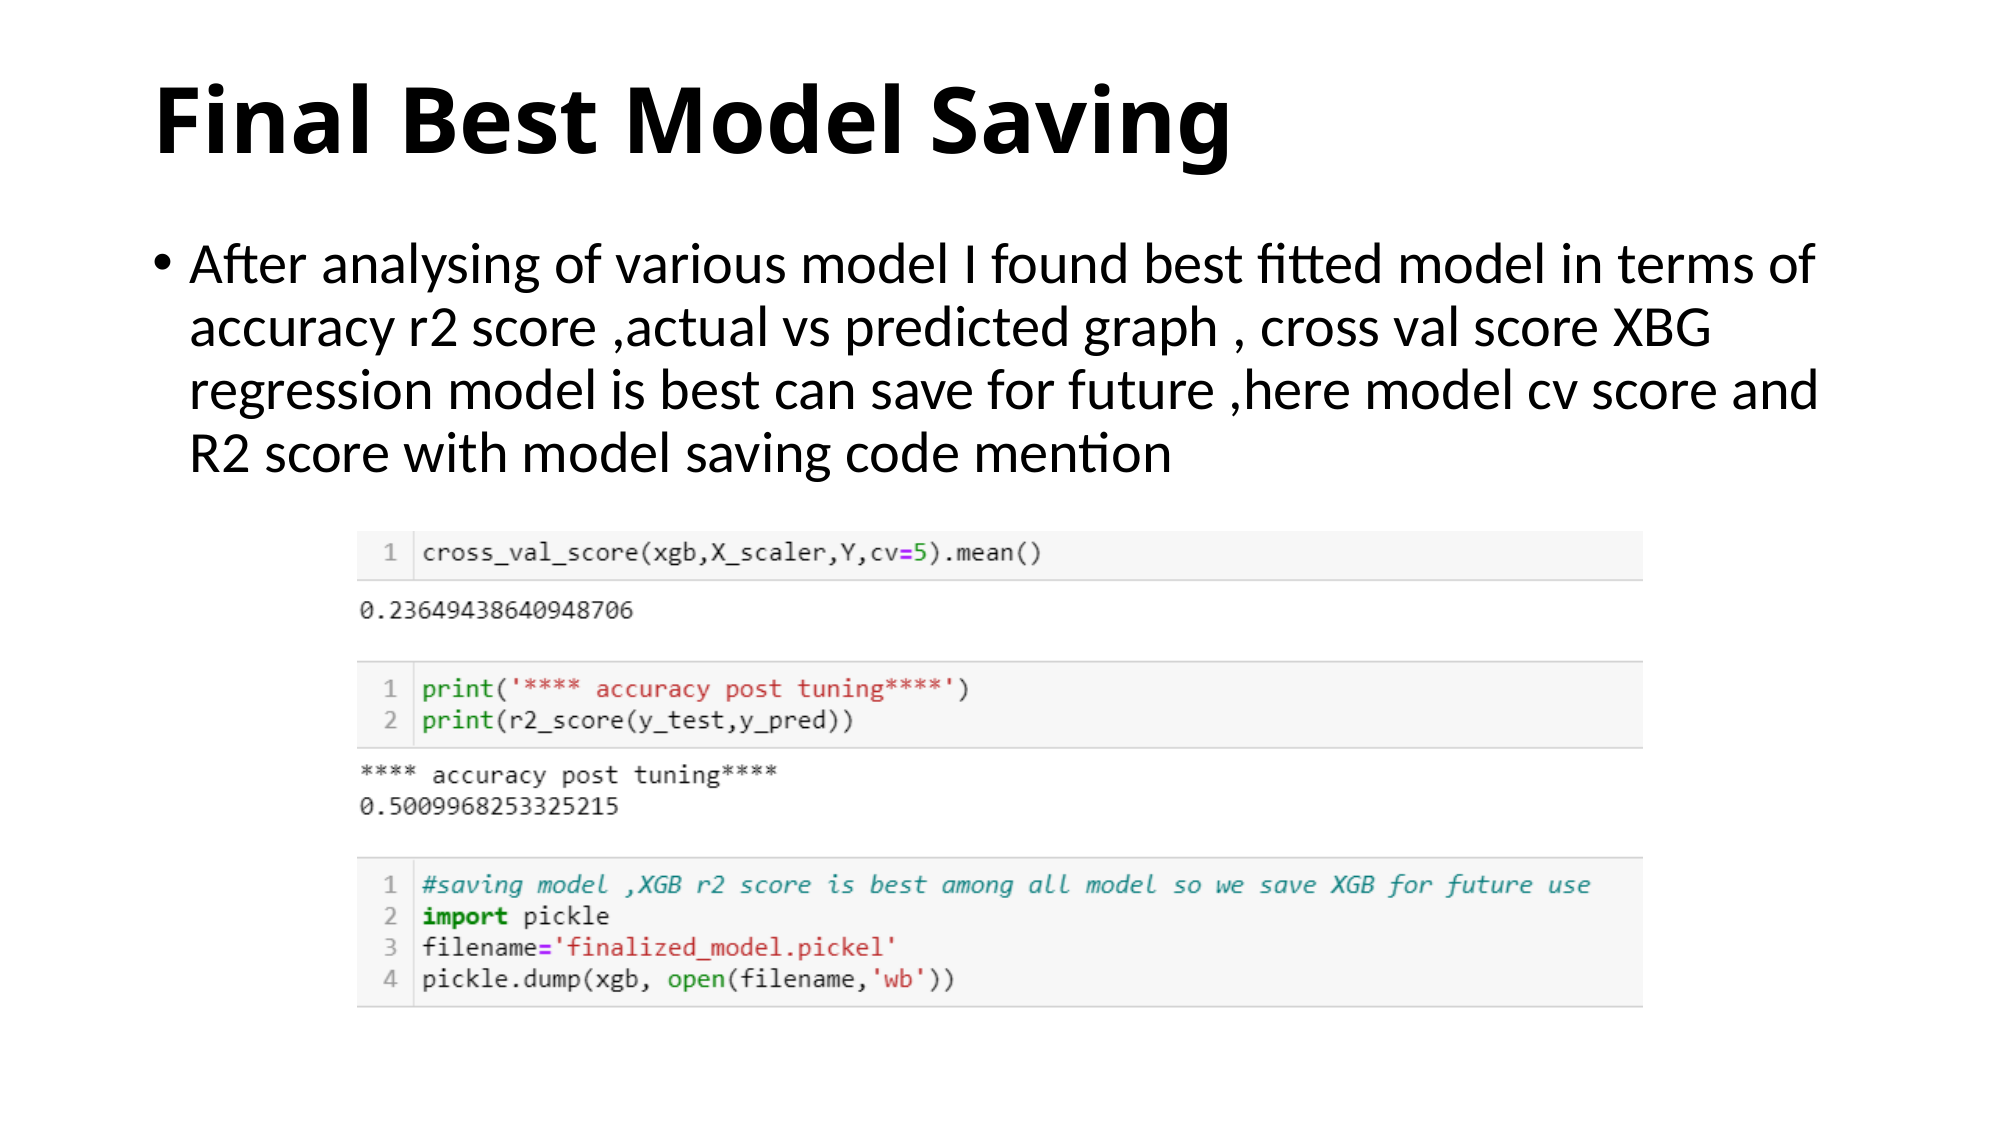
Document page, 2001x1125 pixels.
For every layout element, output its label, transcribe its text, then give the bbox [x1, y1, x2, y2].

title Final Best Model Saving [137, 19, 1863, 225]
picture [357, 531, 1643, 1014]
list After analysing of various model I found best fitted model in terms of accuracy r2 score ,actual vs predicted graph , cross val score XBG regression model is best can save for future ,here model cv score and R2 score with model saving code mention [137, 225, 1863, 1014]
